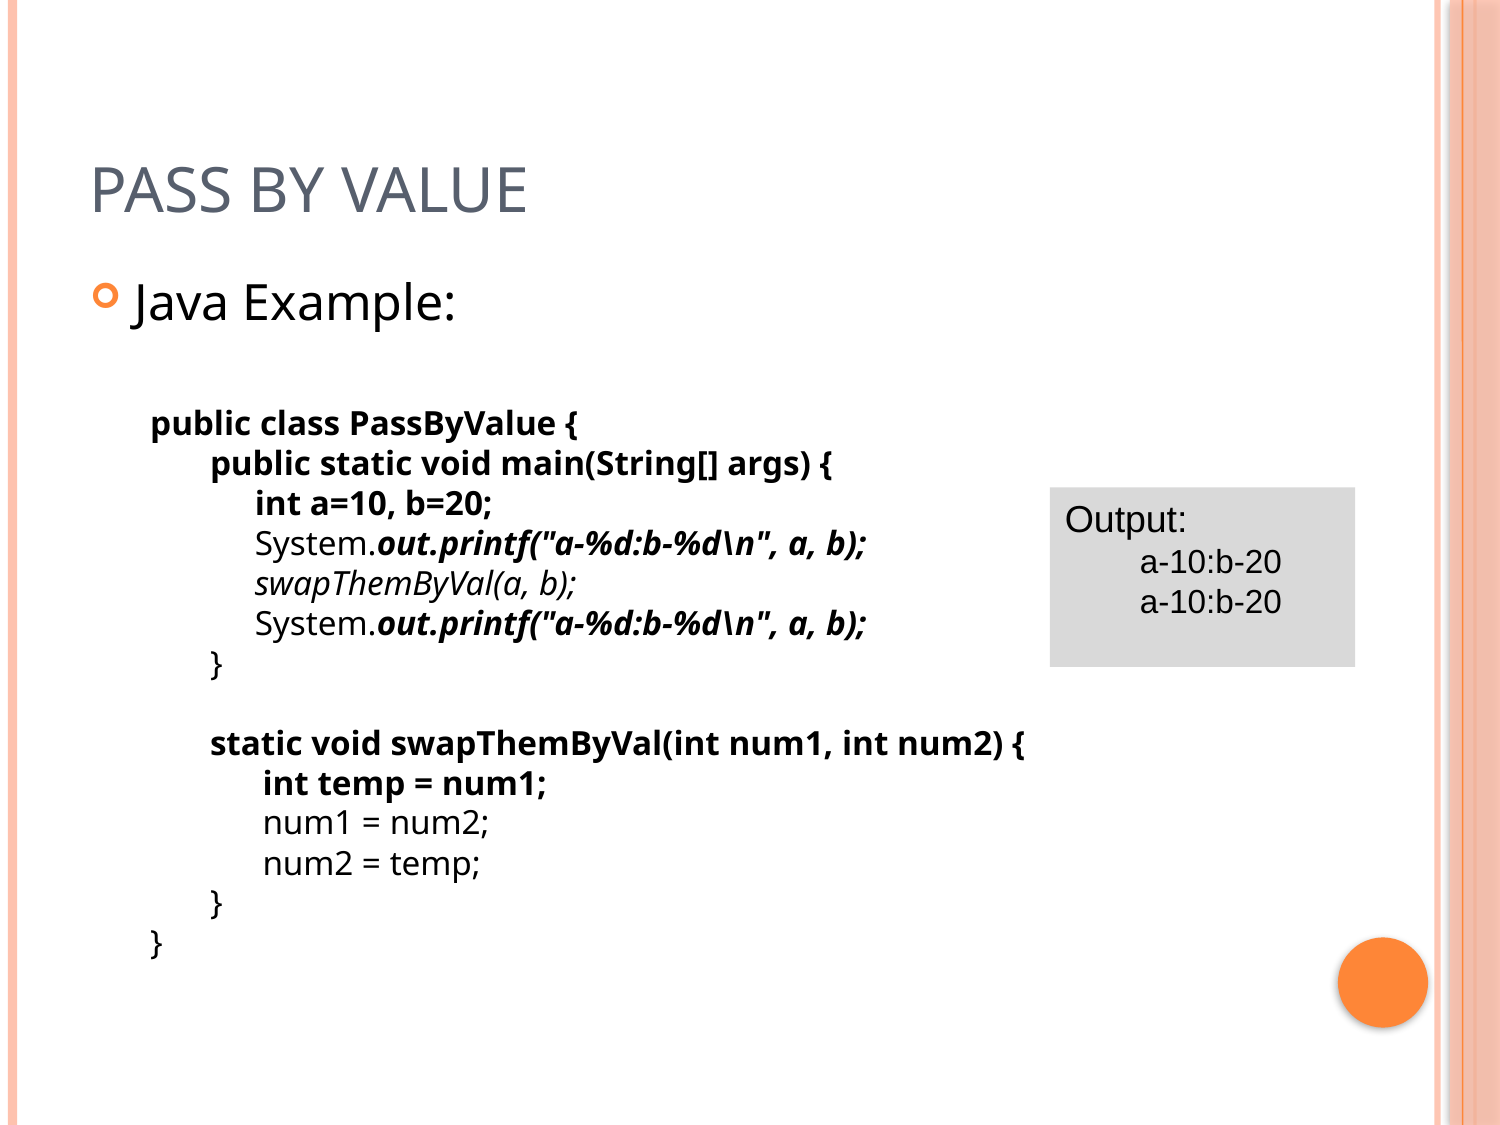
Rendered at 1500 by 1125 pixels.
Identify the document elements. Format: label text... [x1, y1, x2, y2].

list Java Example: public class PassByValue { public static void main(String[] args) { int a=10, b=20; System.out.printf("a-%d:b-%d\n", a, b); swapThemByVal(a, b); System.out.printf("a-%d:b-%d\n", a, b); } static void swapThemByVal(int num1, int num2) { int temp = num1; num1 = num2; num2 = temp; } } [75, 262, 1300, 1062]
title Pass by Value [75, 45, 1300, 233]
text_box Output: a-10:b-20 a-10:b-20 [1049, 487, 1356, 667]
